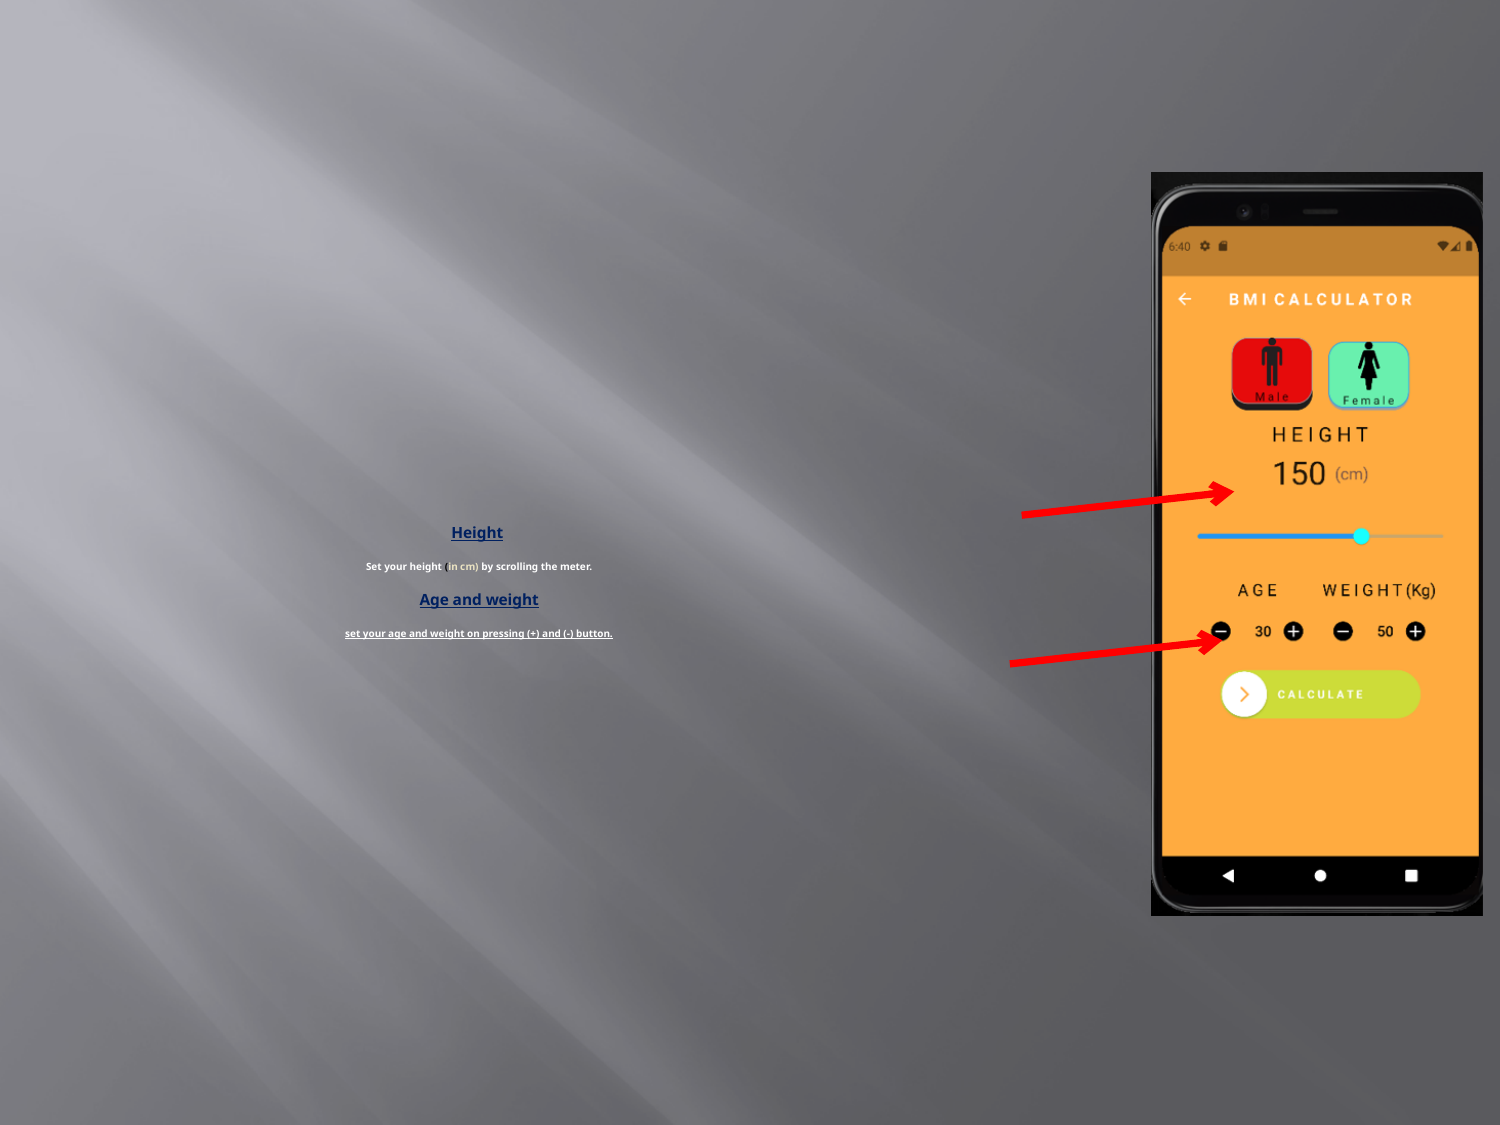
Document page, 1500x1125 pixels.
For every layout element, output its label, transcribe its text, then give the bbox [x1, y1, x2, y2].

title Height Set your height (in cm) by scrolling the meter. Age and weight set your age and weight on pressing (+) and (-) button. [0, 515, 959, 703]
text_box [1009, 640, 1223, 665]
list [1151, 172, 1484, 916]
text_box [1021, 491, 1235, 516]
